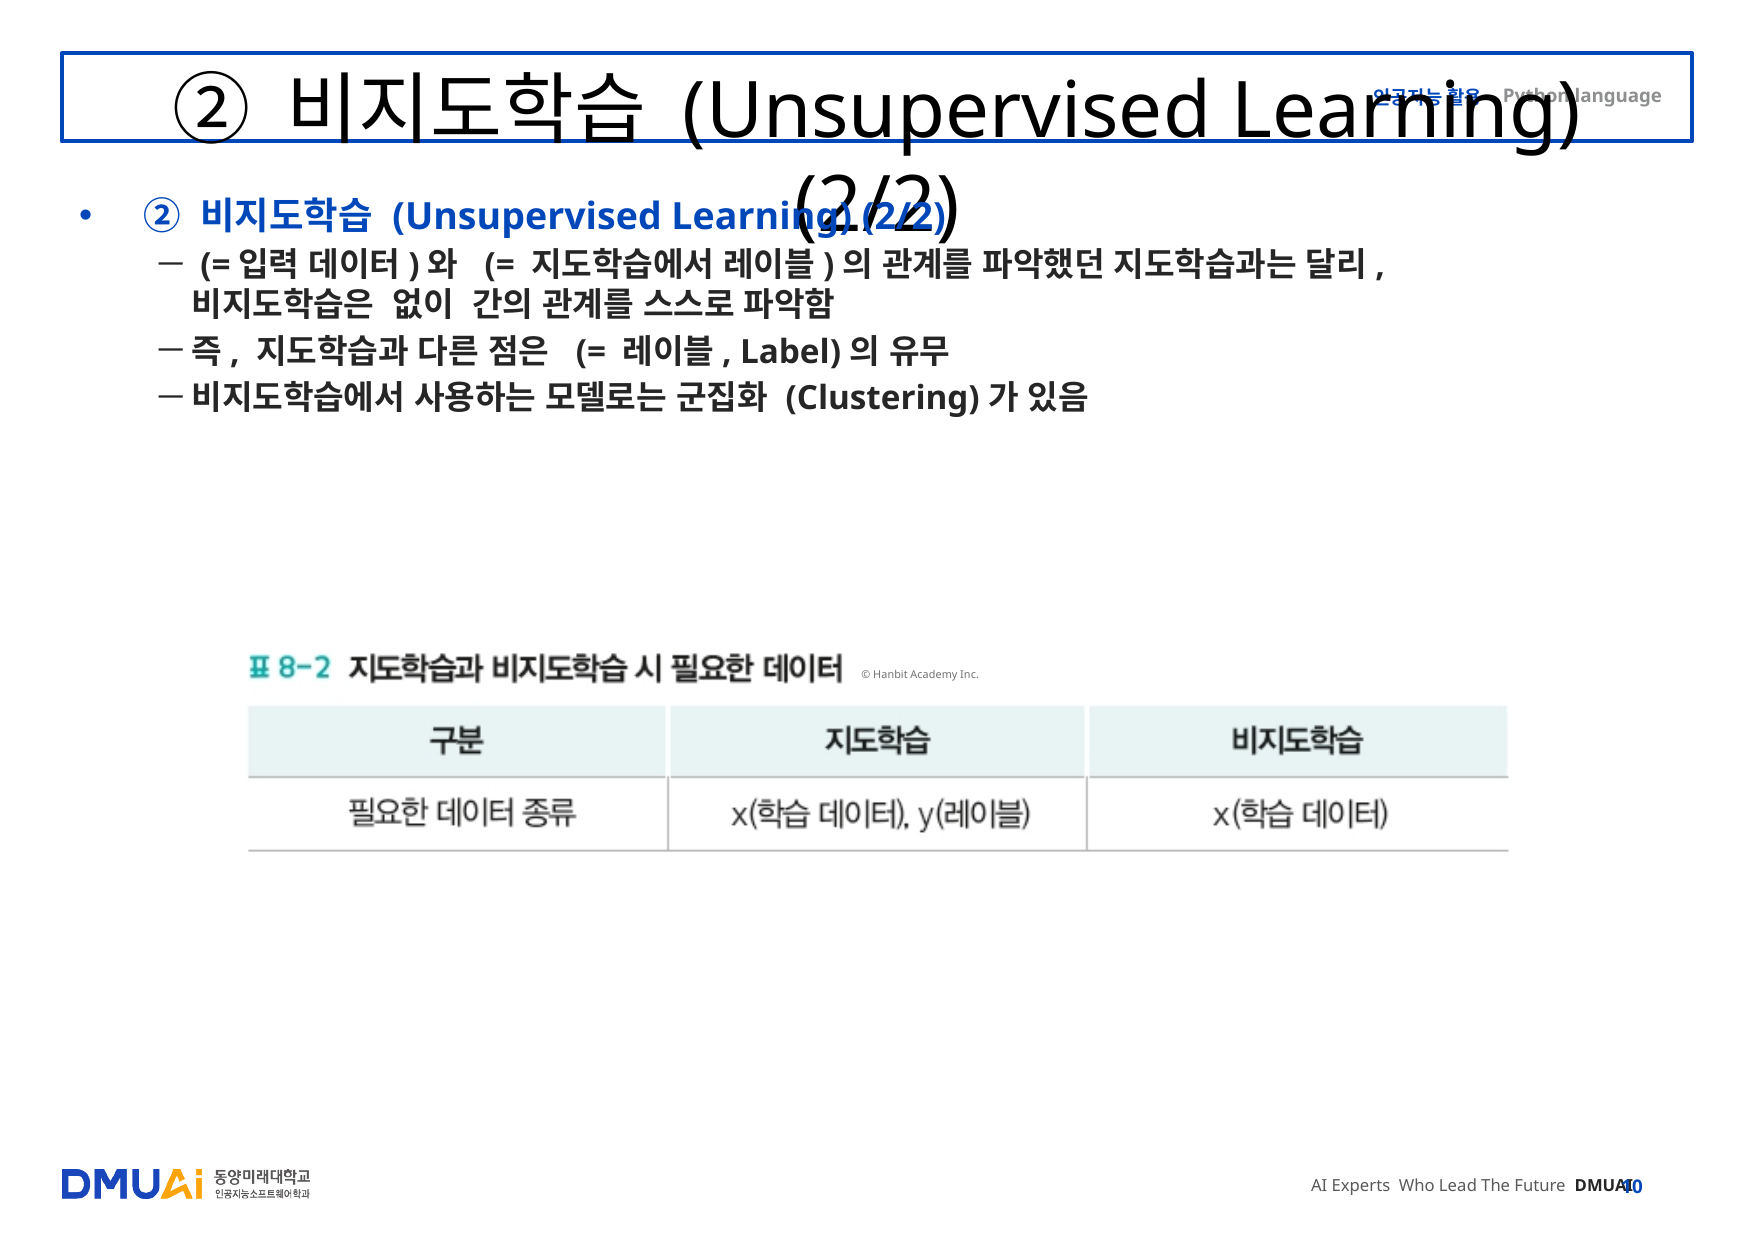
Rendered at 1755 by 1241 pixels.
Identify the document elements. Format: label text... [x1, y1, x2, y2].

picture [240, 645, 1514, 859]
title ② 비지도학습 (Unsupervised Learning) (2/2) [87, 49, 1667, 257]
slide_number 10 [1257, 1149, 1667, 1216]
picture [62, 1169, 310, 1199]
